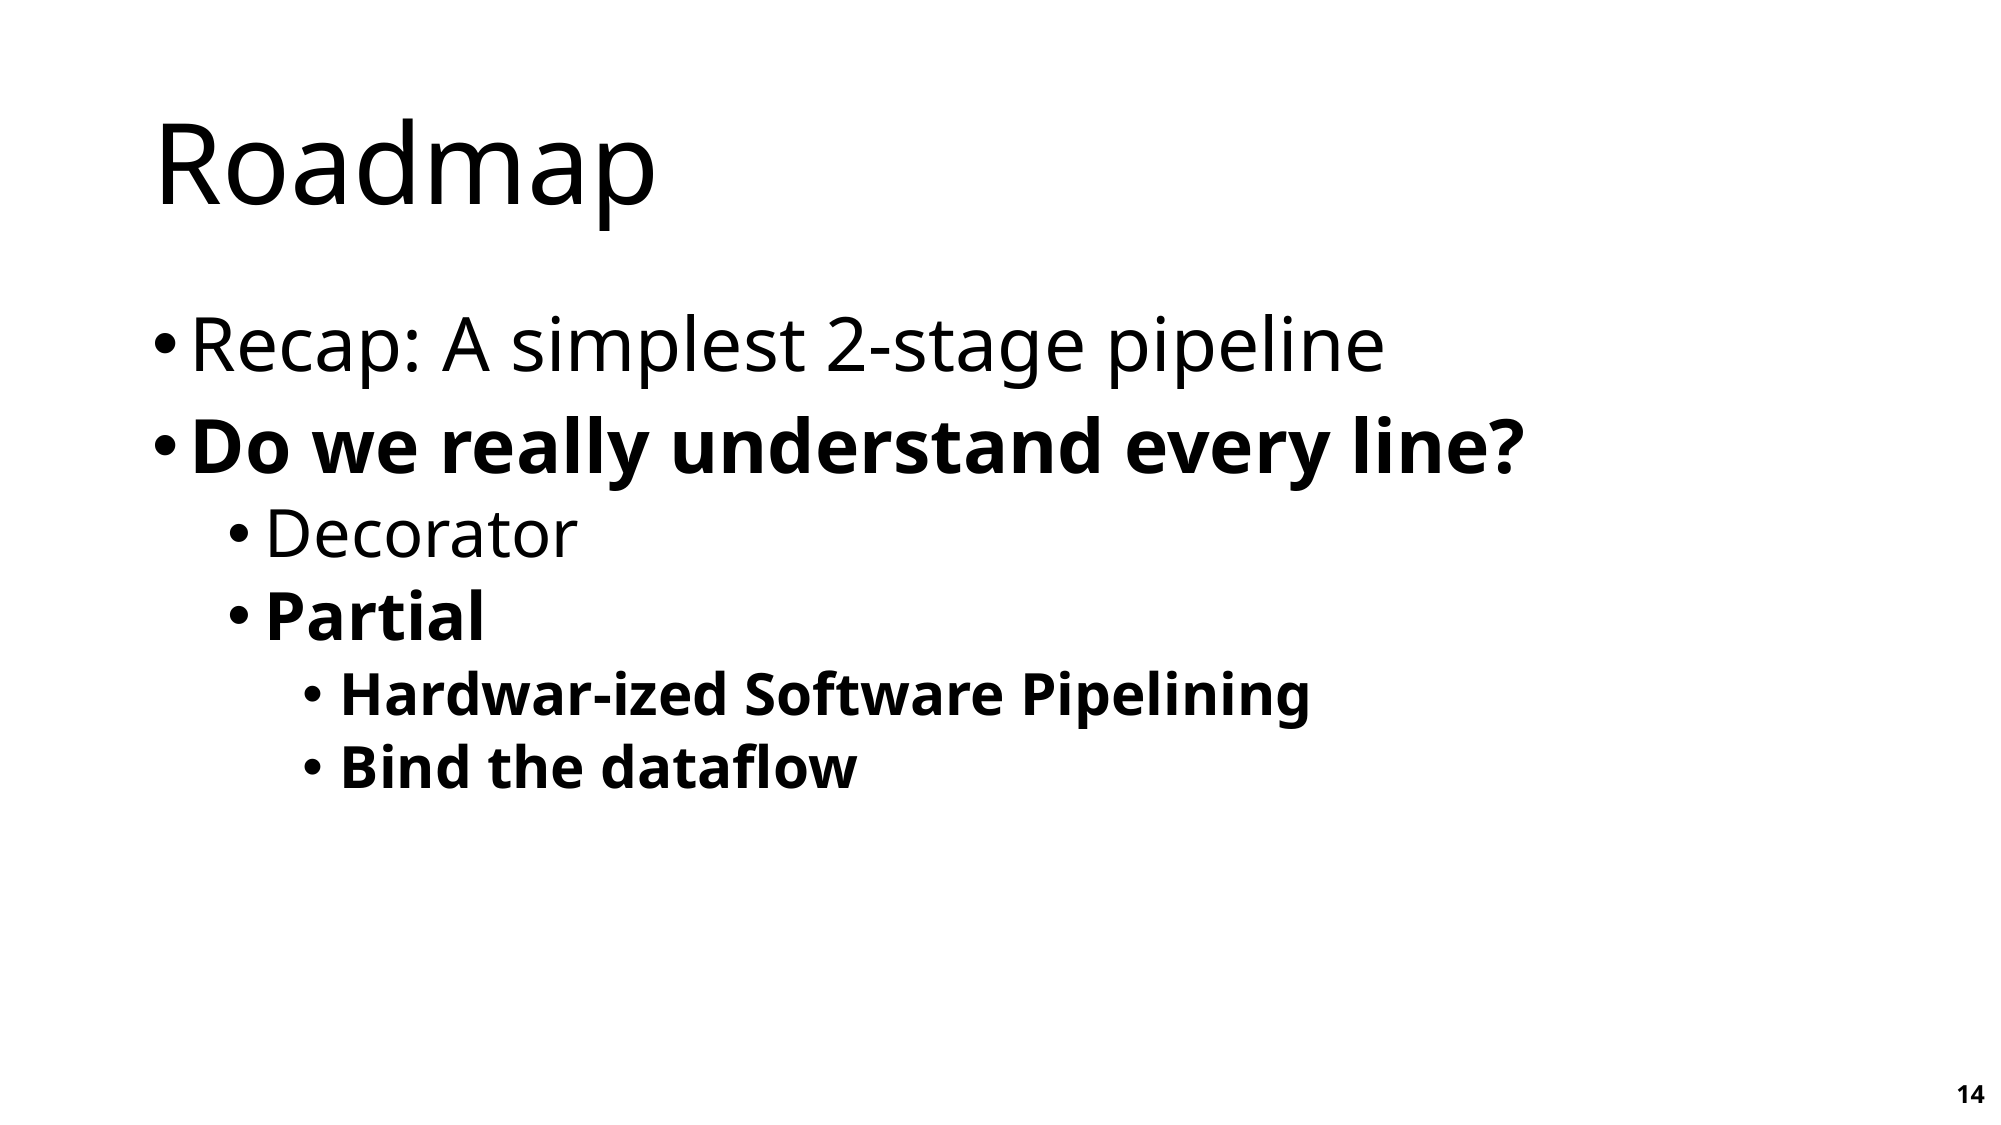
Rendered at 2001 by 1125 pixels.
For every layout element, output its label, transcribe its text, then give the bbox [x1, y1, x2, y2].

title Roadmap [137, 59, 1863, 278]
slide_number 14 [1550, 1065, 2000, 1125]
list Recap: A simplest 2-stage pipeline Do we really understand every line? Decorator Partial Hardwar-ized Software Pipelining Bind the dataflow [137, 299, 1863, 1014]
